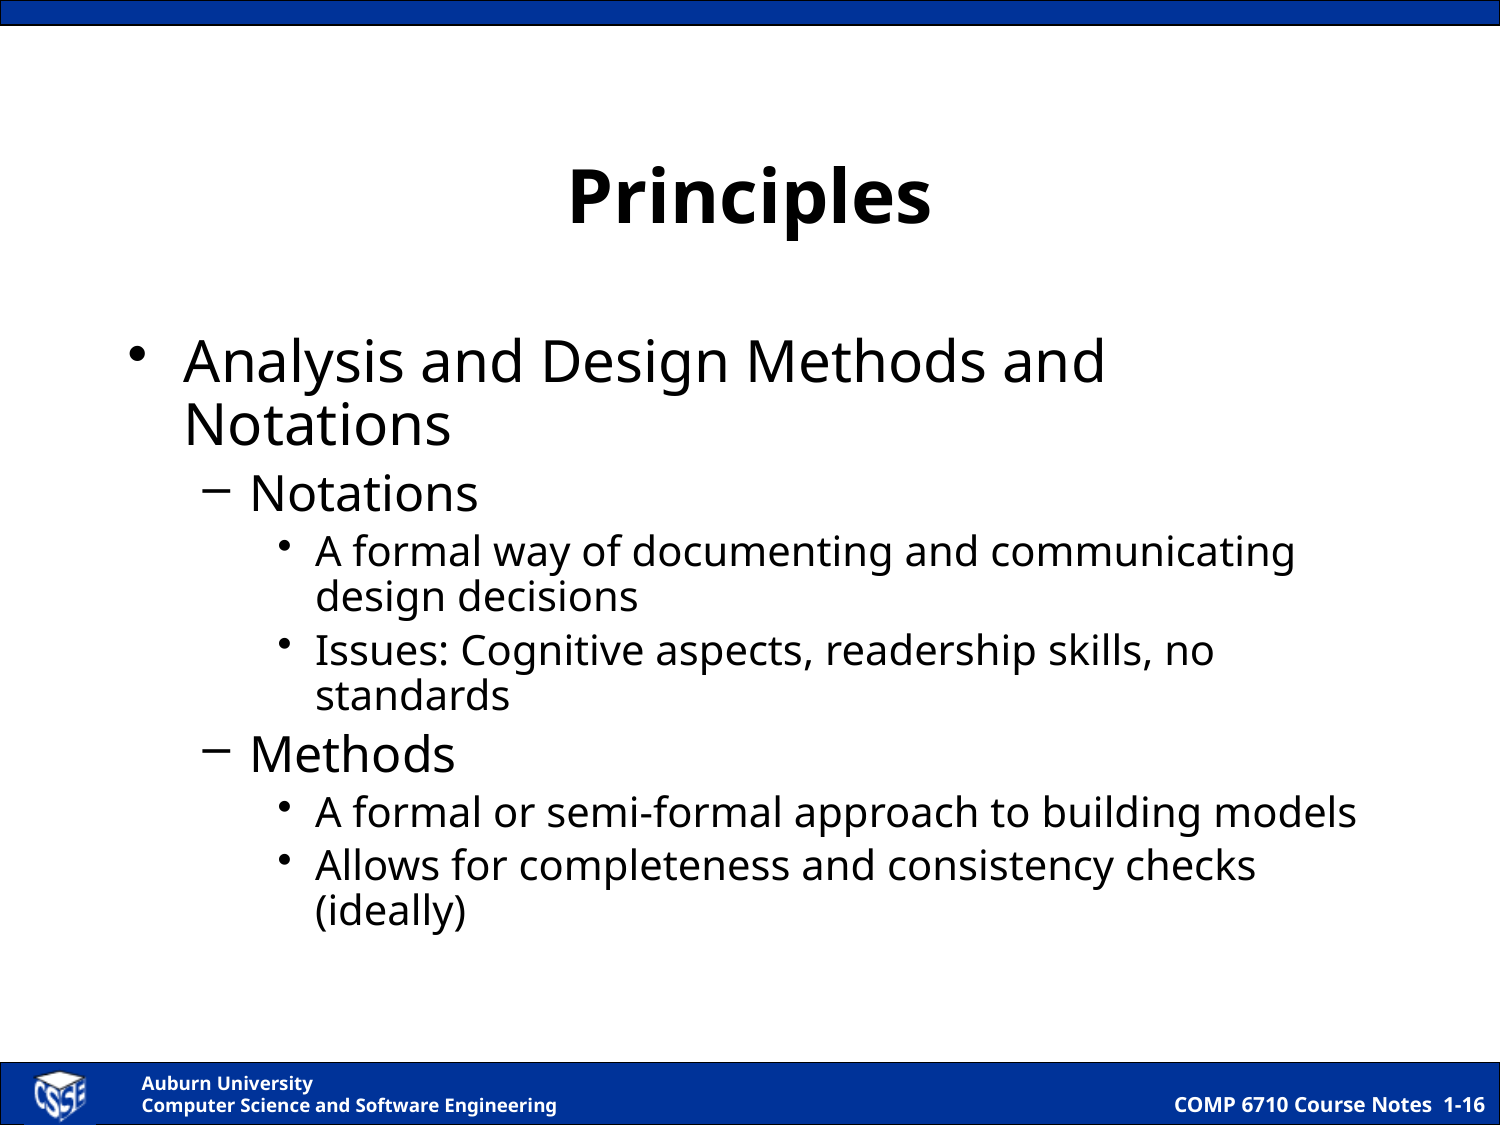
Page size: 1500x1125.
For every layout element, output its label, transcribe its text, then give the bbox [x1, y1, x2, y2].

list Analysis and Design Methods and Notations Notations A formal way of documenting and communicating design decisions Issues: Cognitive aspects, readership skills, no standards Methods A formal or semi-formal approach to building models Allows for completeness and consistency checks (ideally) [112, 324, 1388, 1000]
picture [24, 1066, 96, 1125]
title Principles [112, 99, 1388, 288]
